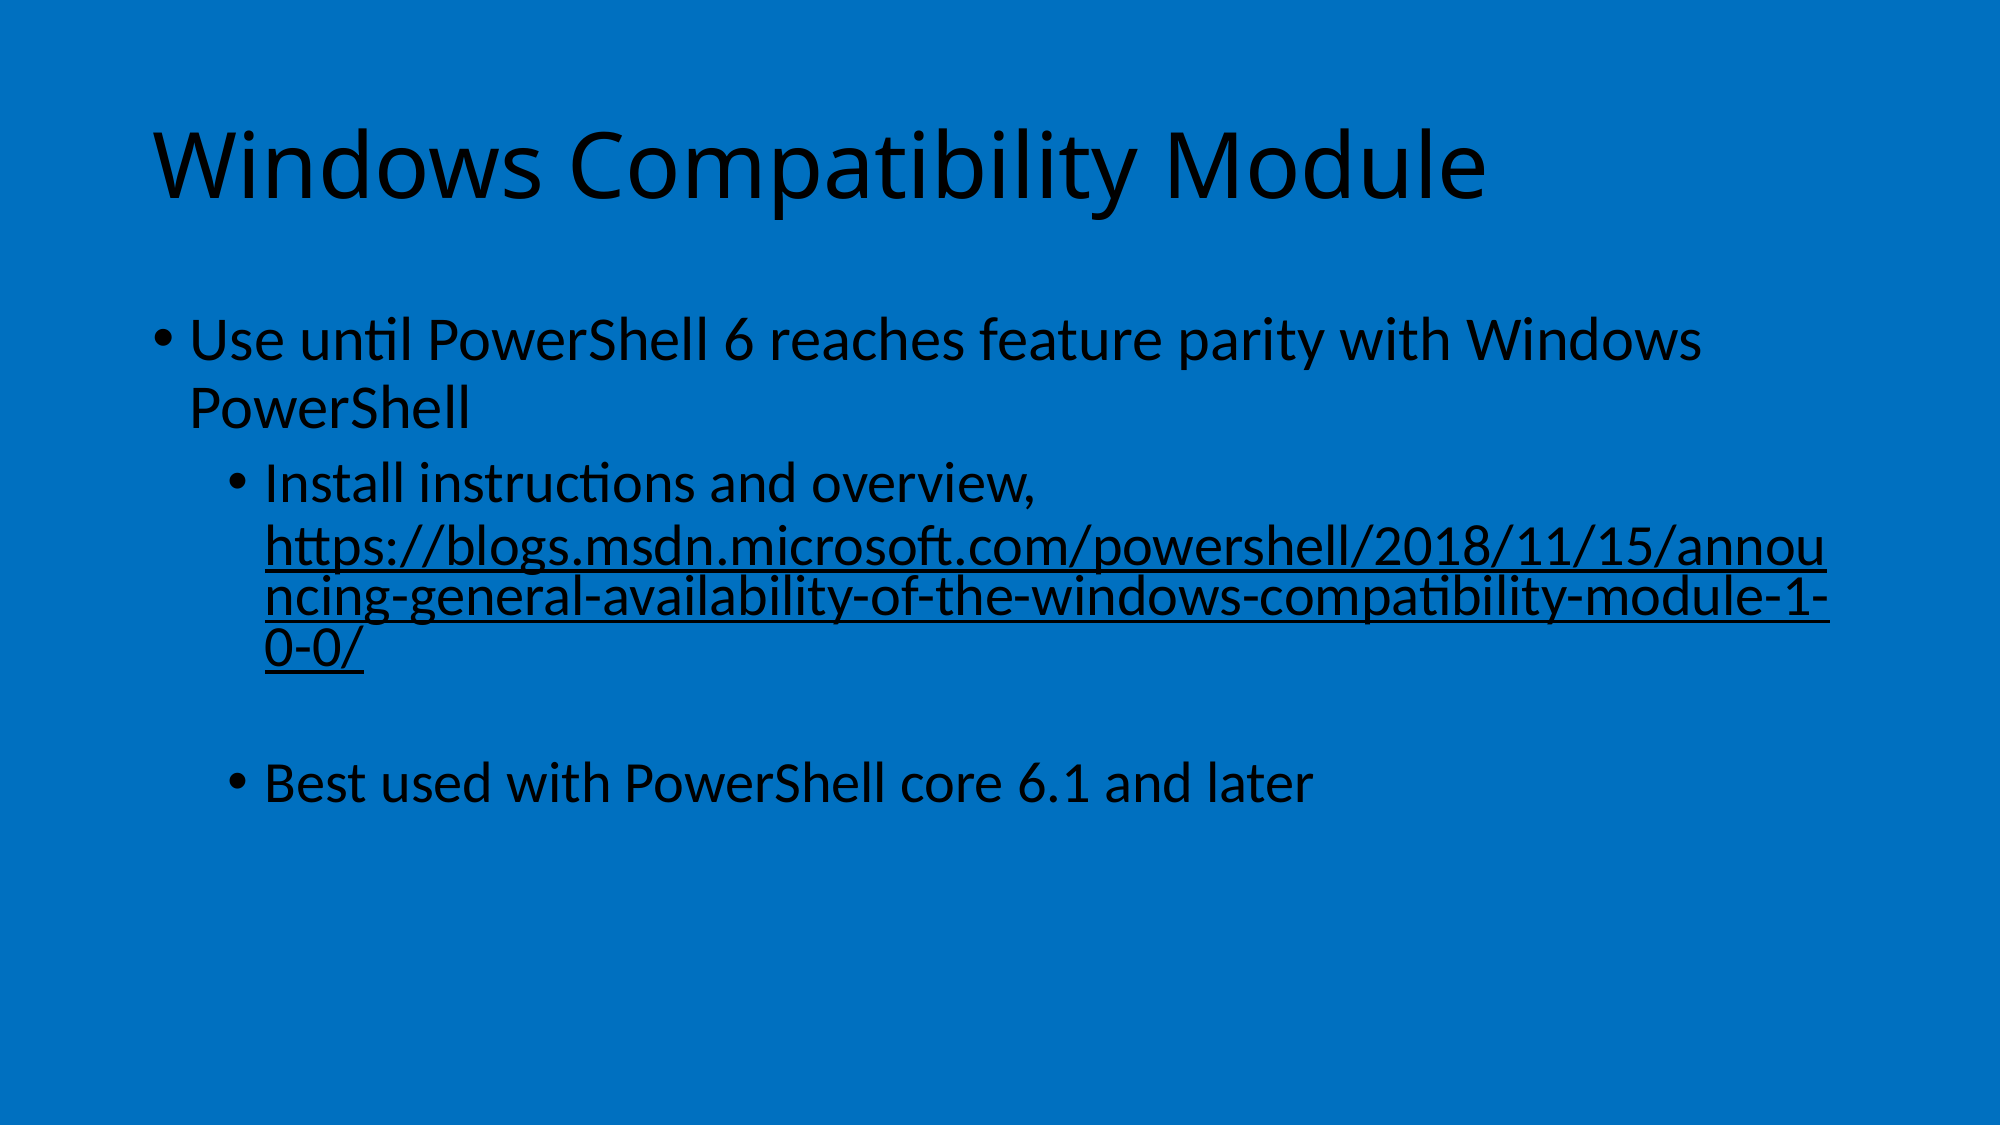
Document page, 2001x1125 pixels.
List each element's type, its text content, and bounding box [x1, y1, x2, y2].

list Use until PowerShell 6 reaches feature parity with Windows PowerShell Install instructions and overview, https://blogs.msdn.microsoft.com/powershell/2018/11/15/announcing-general-availability-of-the-windows-compatibility-module-1-0-0/ Best used with PowerShell core 6.1 and later [137, 299, 1863, 1014]
title Windows Compatibility Module [137, 59, 1863, 278]
